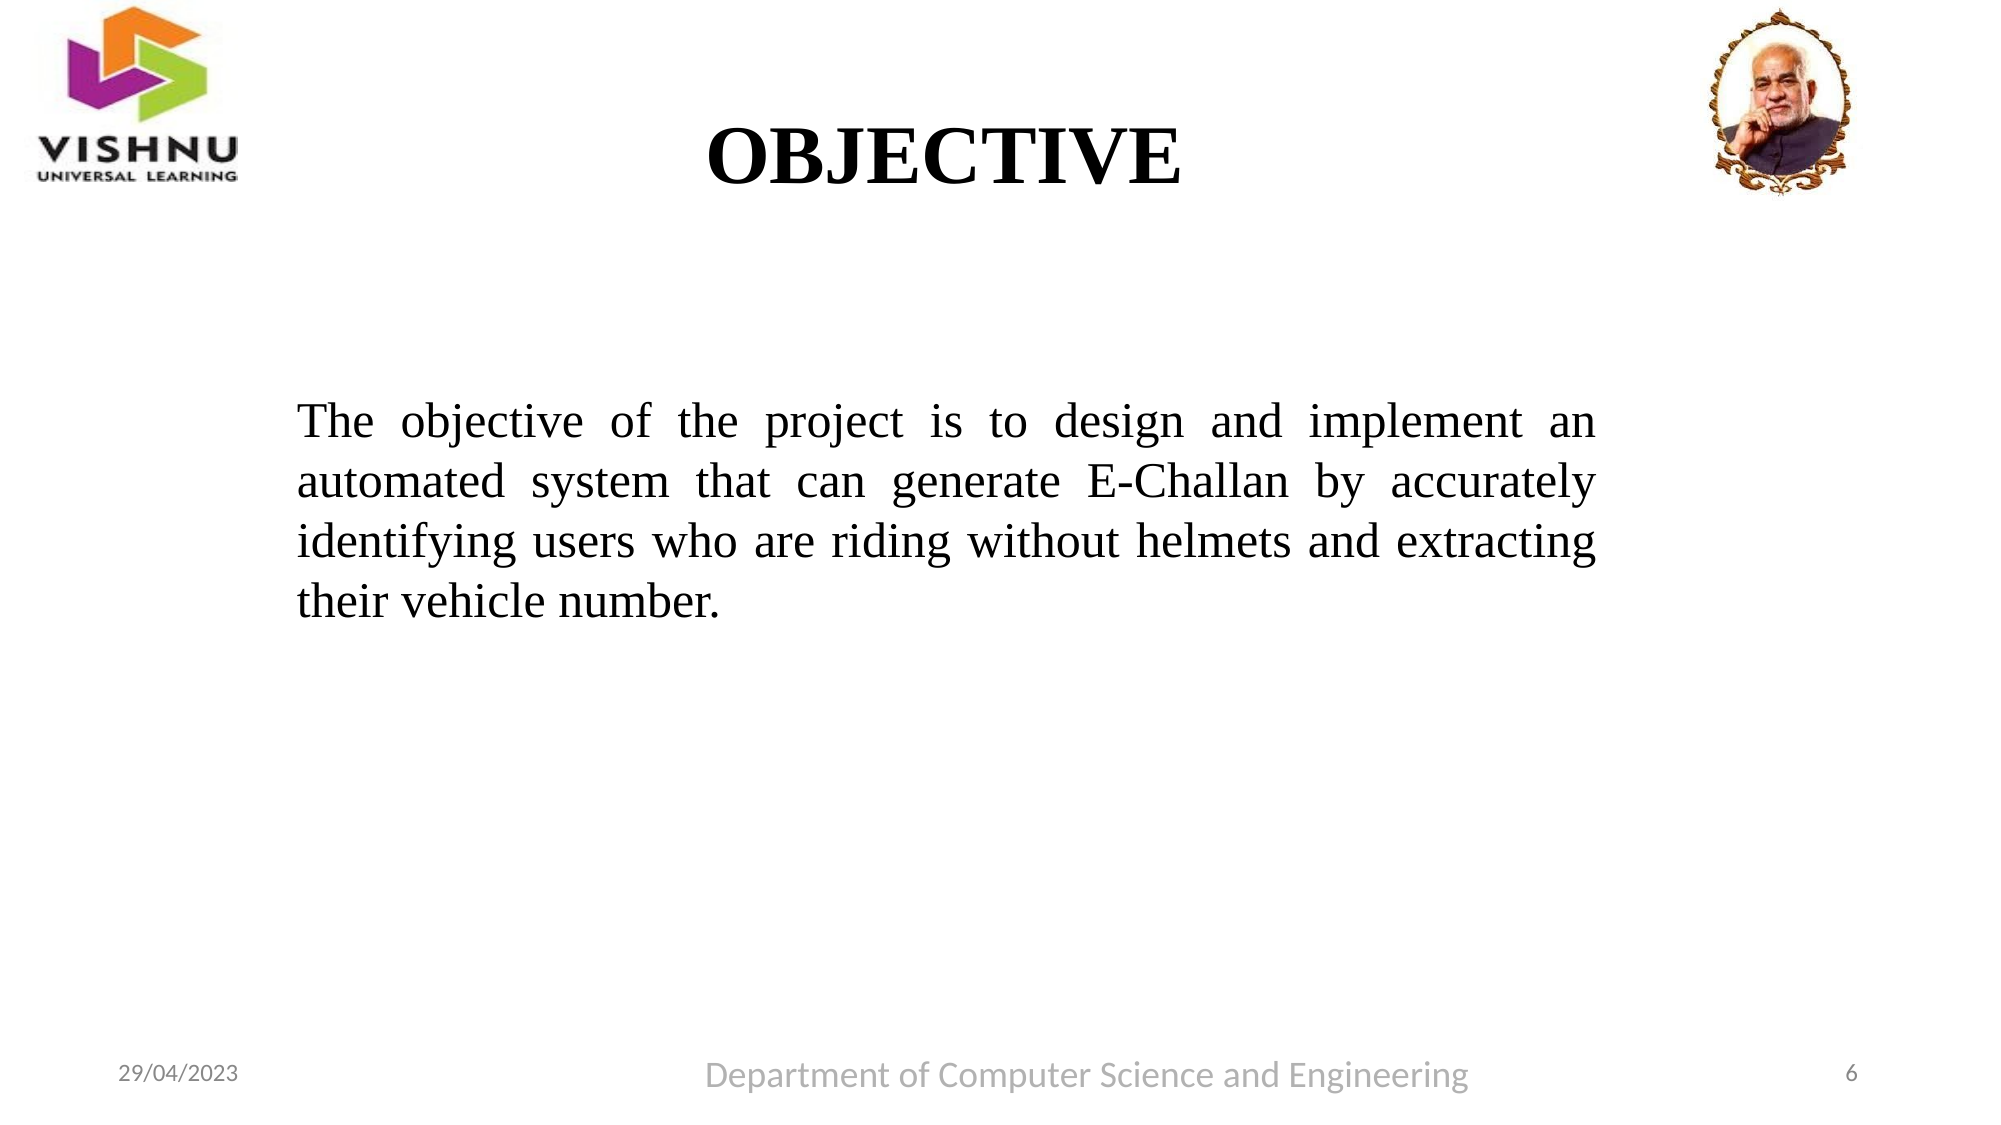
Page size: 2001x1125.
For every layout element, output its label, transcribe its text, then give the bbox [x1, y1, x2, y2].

footer Department of Computer Science and Engineering [648, 1050, 1527, 1125]
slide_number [115, 1060, 283, 1125]
text_box The objective of the project is to design and implement an automated system that can generate E-Challan by accurately identifying users who are riding without helmets and extracting their vehicle number. [282, 379, 1613, 635]
slide_number 6 [1839, 1060, 1890, 1125]
picture [24, 0, 238, 182]
picture [1699, 0, 1863, 202]
title OBJECTIVE [702, 97, 1192, 288]
